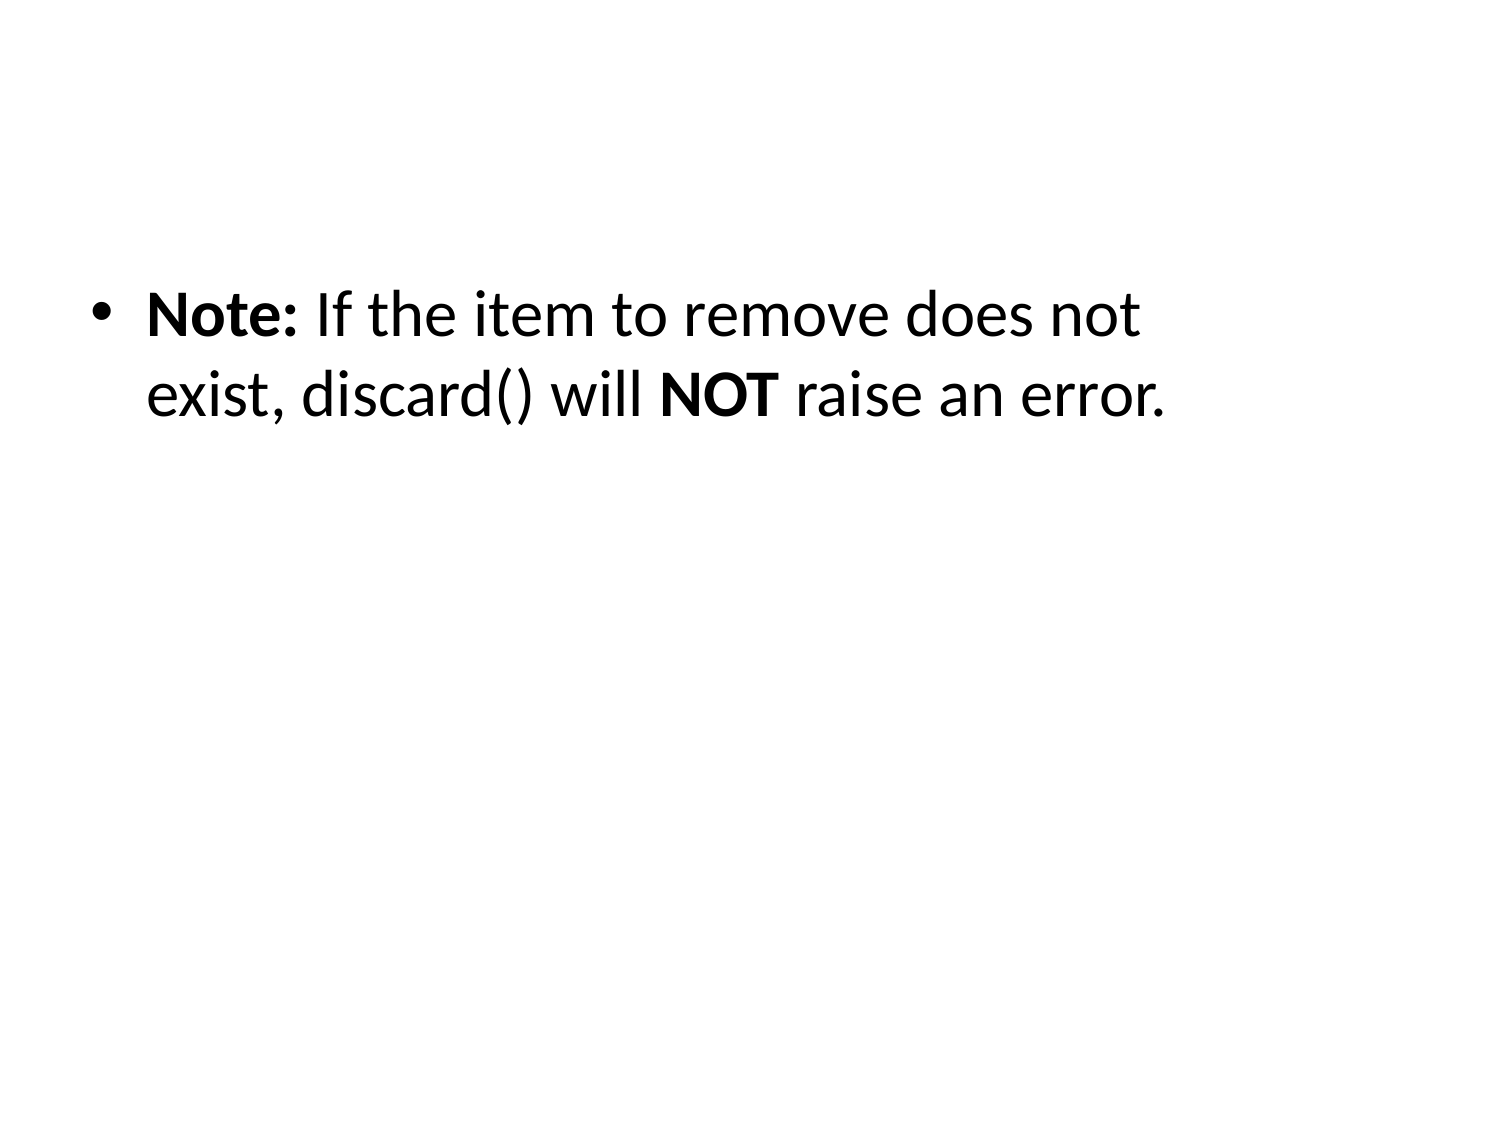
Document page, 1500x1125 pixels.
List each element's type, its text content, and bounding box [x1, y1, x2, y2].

list Note: If the item to remove does not exist, discard() will NOT raise an error. [75, 262, 1425, 1005]
